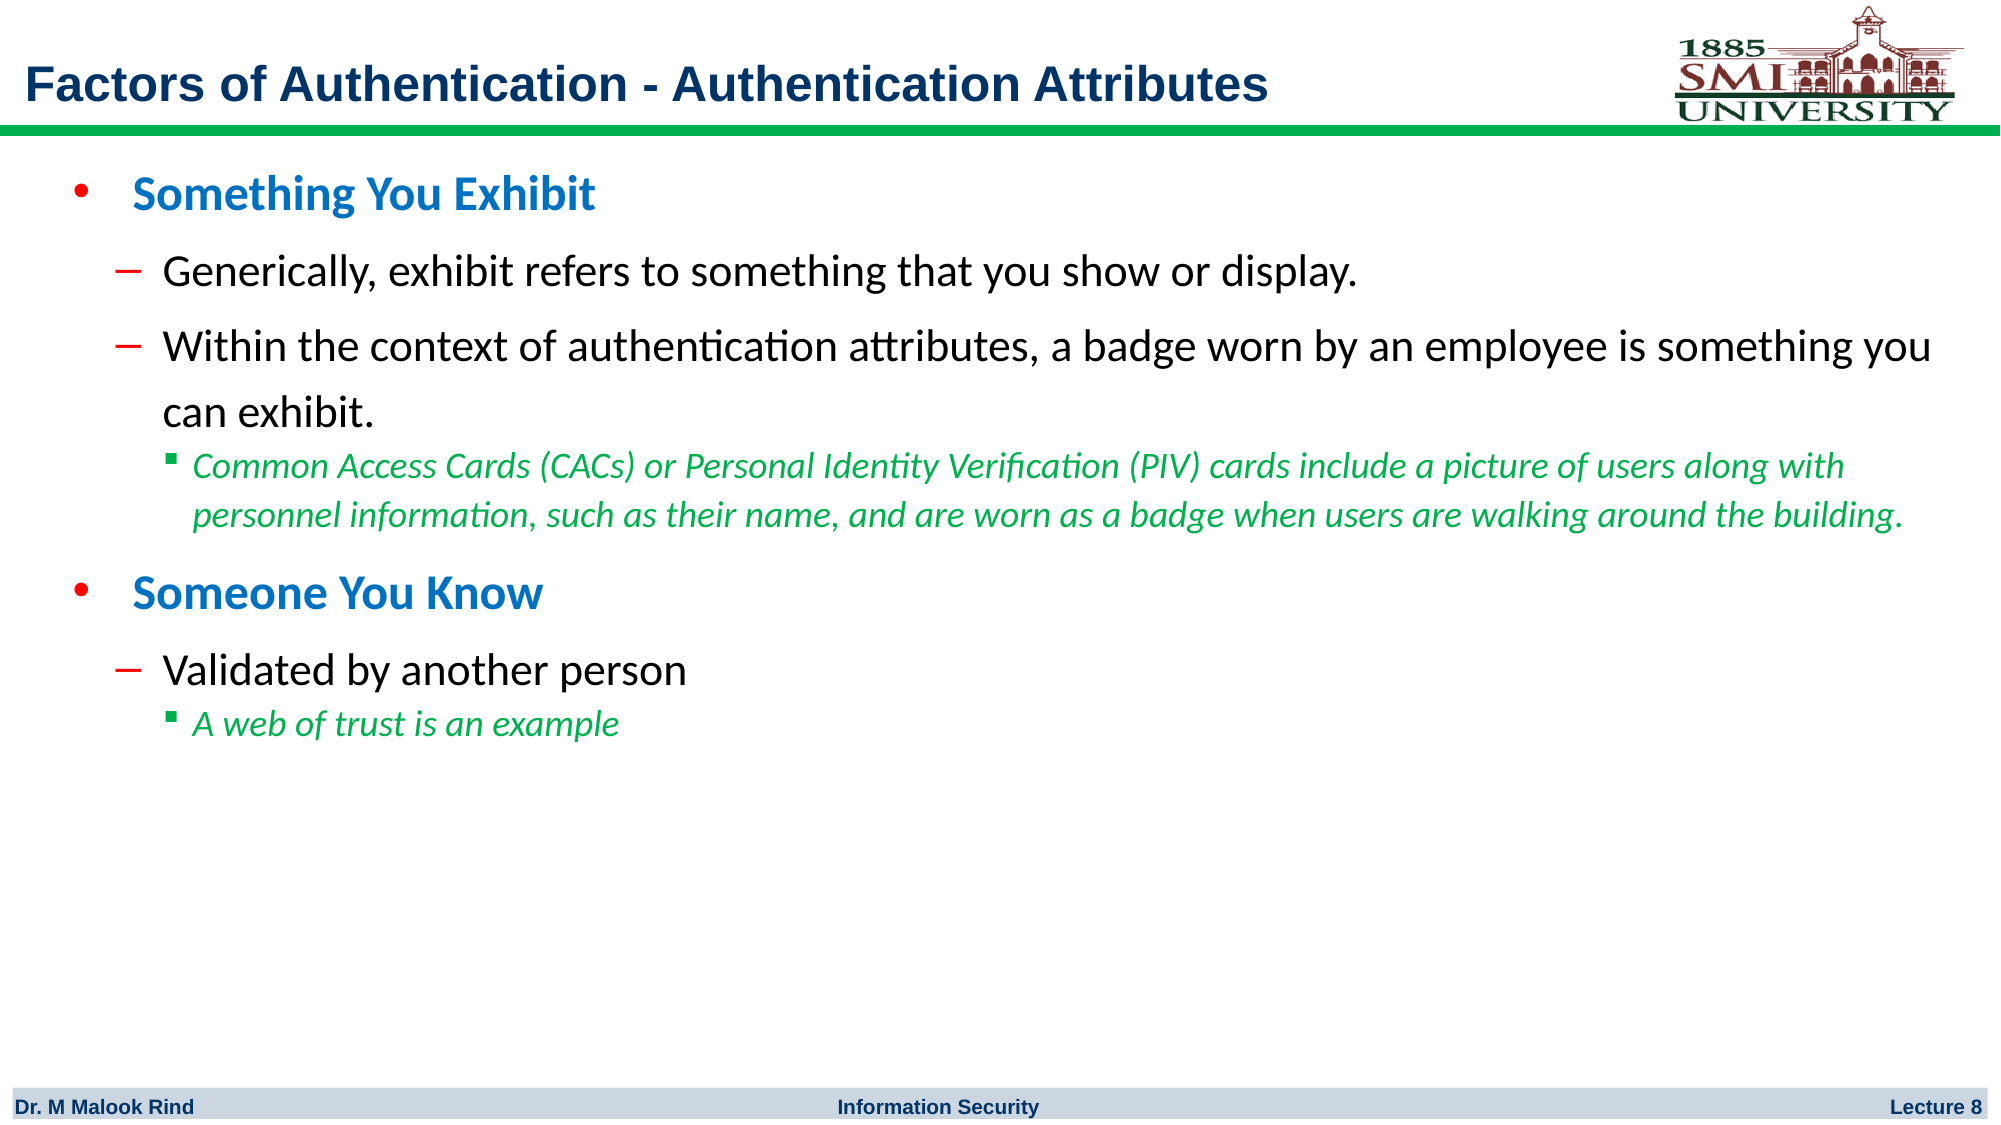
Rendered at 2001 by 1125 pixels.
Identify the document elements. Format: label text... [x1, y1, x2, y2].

text_box Dr. M Malook Rind Information Security Lecture 8 [12, 1091, 1988, 1125]
title Factors of Authentication - Authentication Attributes [24, 136, 1738, 140]
text_box [12, 1087, 1988, 1091]
picture [1674, 6, 1995, 126]
title Factors of Authentication - Authentication Attributes [24, 50, 1669, 125]
text_box Something You Exhibit Generically, exhibit refers to something that you show or display. Within the context of authentication attributes, a badge worn by an employee is something you can exhibit. Common Access Cards (CACs) or Personal Identity Verification (PIV) cards include a picture of users along with personnel information, such as their name, and are worn as a badge when users are walking around the building. Someone You Know Validated by another person A web of trust is an example [12, 140, 1950, 1063]
text_box [0, 125, 2000, 136]
